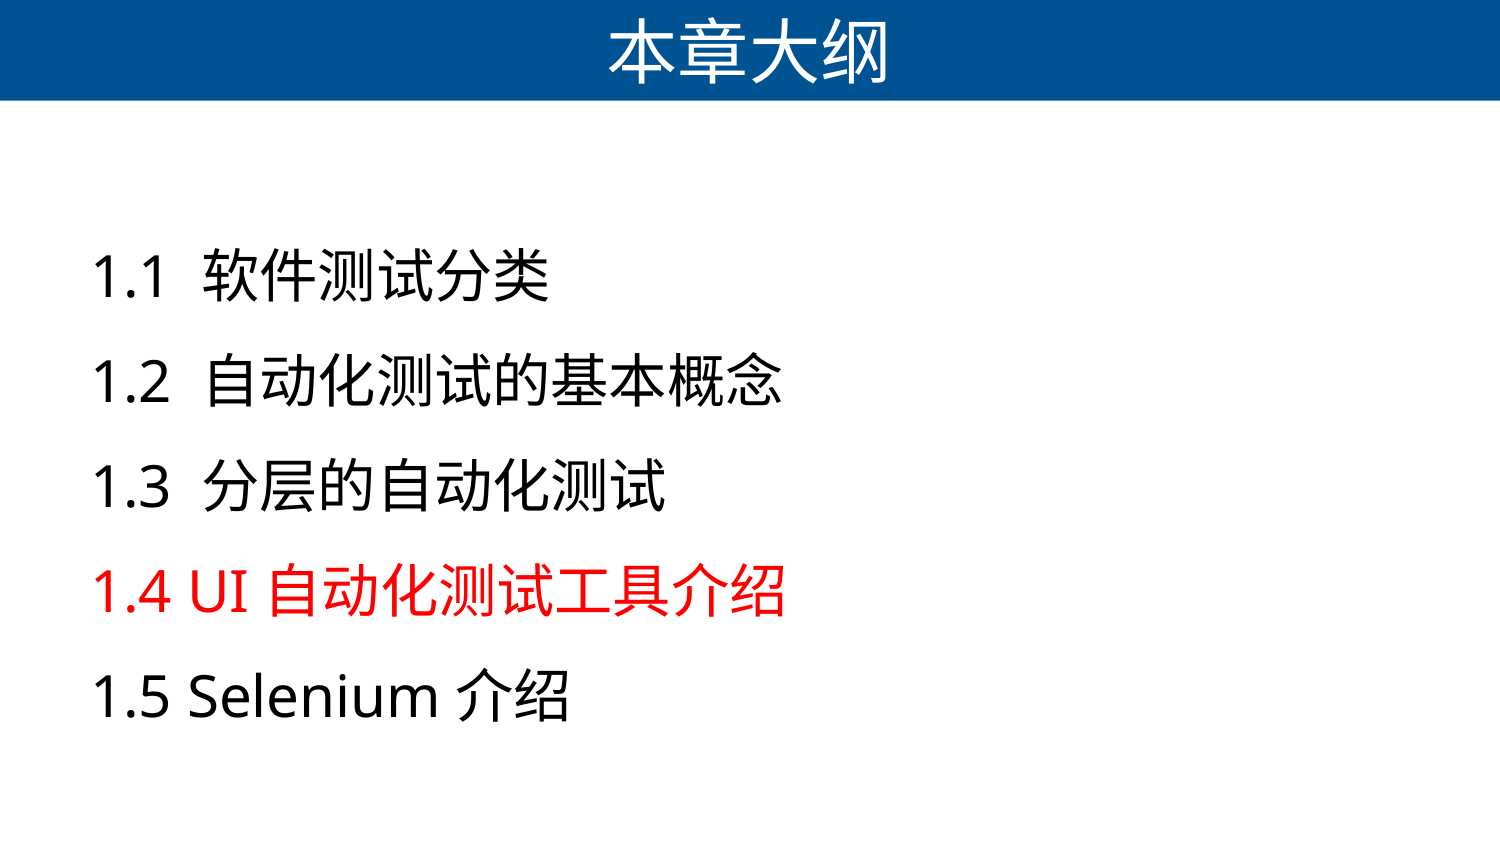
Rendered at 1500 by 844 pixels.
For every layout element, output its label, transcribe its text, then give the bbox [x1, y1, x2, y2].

title 本章大纲 [0, 0, 1500, 101]
list 1.1 软件测试分类 1.2 自动化测试的基本概念 1.3 分层的自动化测试 1.4 UI自动化测试工具介绍 1.5 Selenium介绍 [75, 196, 1425, 754]
